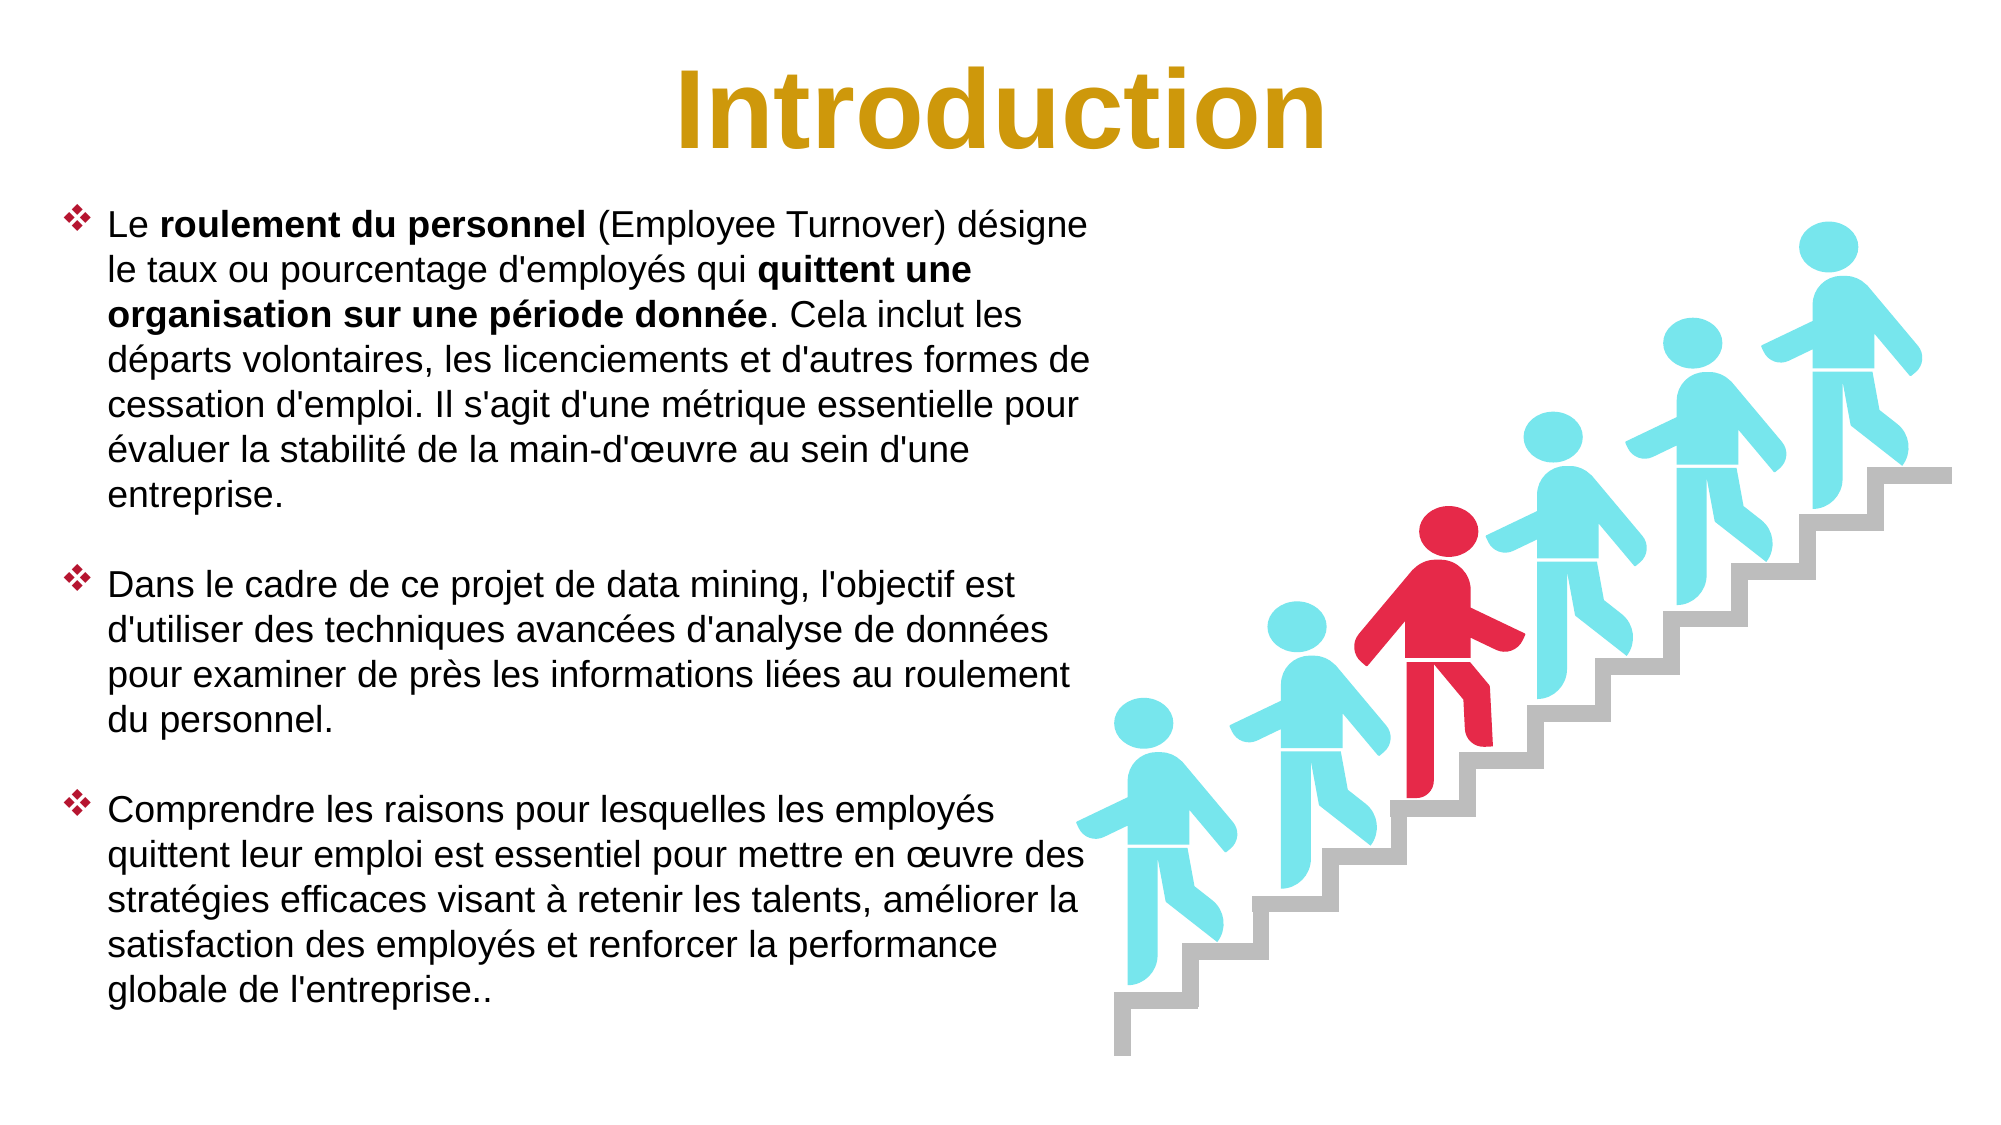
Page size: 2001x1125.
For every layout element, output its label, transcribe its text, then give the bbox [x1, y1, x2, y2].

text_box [1076, 221, 1952, 1057]
text_box Le roulement du personnel (Employee Turnover) désigne le taux ou pourcentage d'employés qui quittent une organisation sur une période donnée. Cela inclut les départs volontaires, les licenciements et d'autres formes de cessation d'emploi. Il s'agit d'une métrique essentielle pour évaluer la stabilité de la main-d'œuvre au sein d'une entreprise. Dans le cadre de ce projet de data mining, l'objectif est d'utiliser des techniques avancées d'analyse de données pour examiner de près les informations liées au roulement du personnel. Comprendre les raisons pour lesquelles les employés quittent leur emploi est essentiel pour mettre en œuvre des stratégies efficaces visant à retenir les talents, améliorer la satisfaction des employés et renforcer la performance globale de l'entreprise.. [45, 192, 1117, 1062]
list Introduction [53, 52, 1952, 172]
